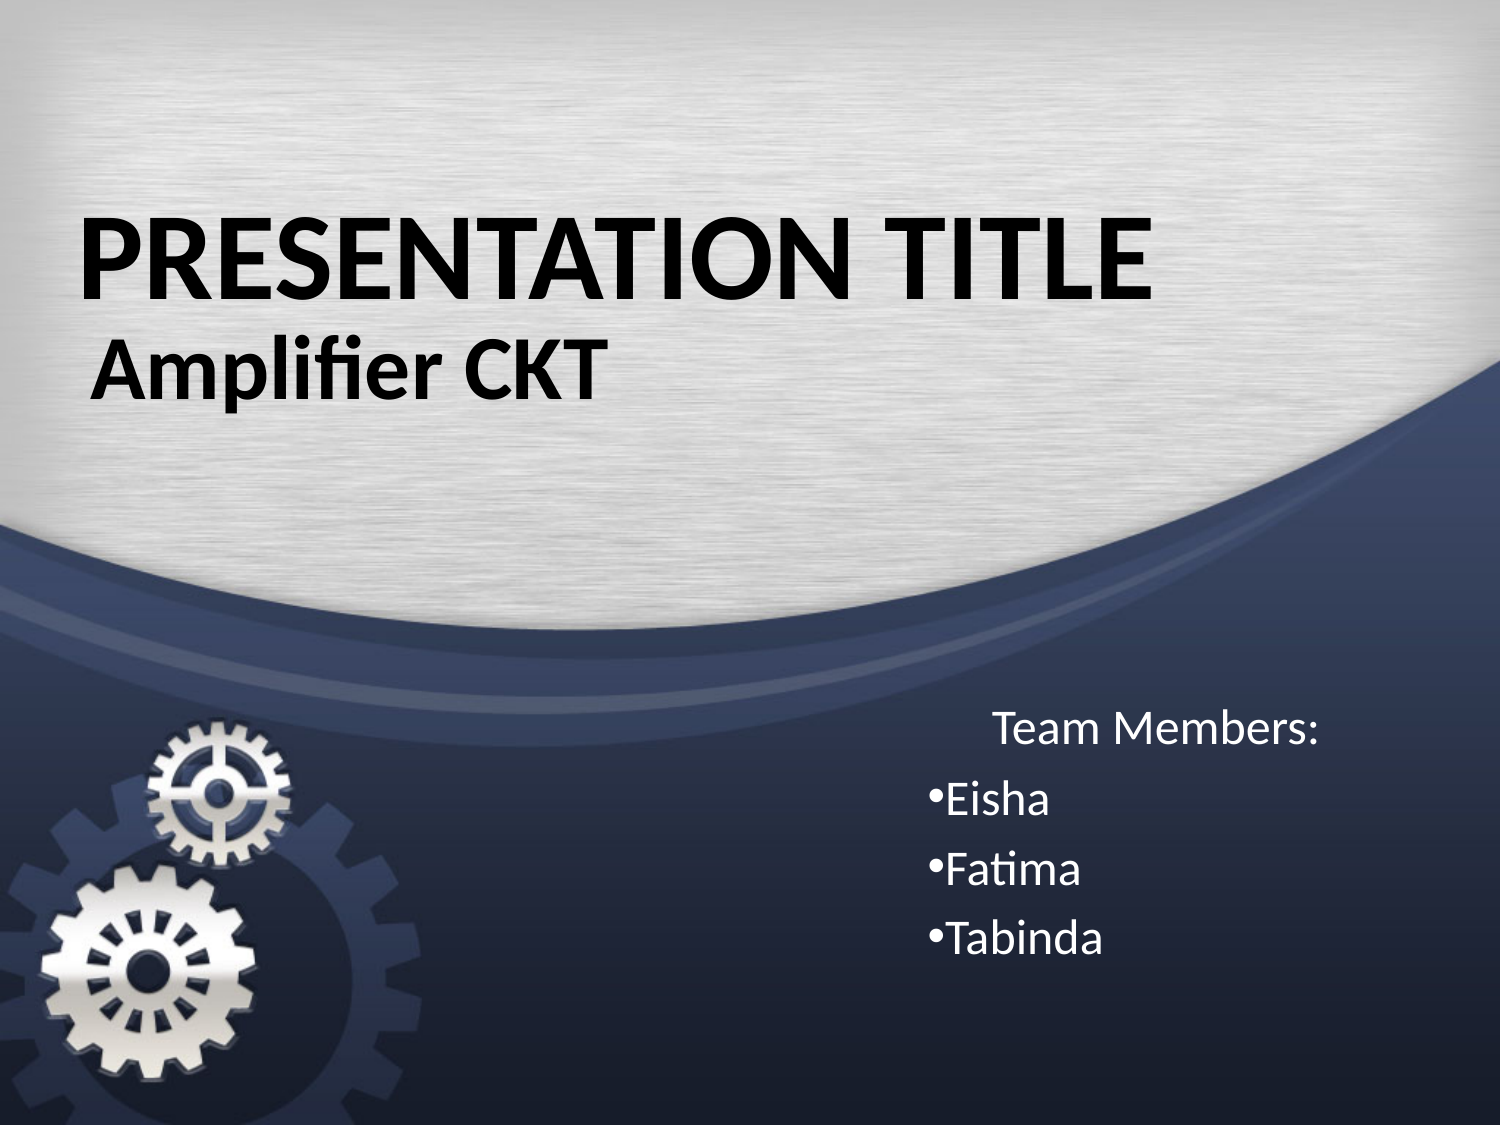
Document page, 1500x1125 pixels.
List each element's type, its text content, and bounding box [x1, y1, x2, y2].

title PRESENTATION TITLE [62, 174, 1175, 325]
subtitle Team Members: Eisha Fatima Tabinda [912, 687, 1400, 1050]
picture [0, 0, 1500, 1125]
text_box Amplifier CKT [75, 287, 1088, 438]
